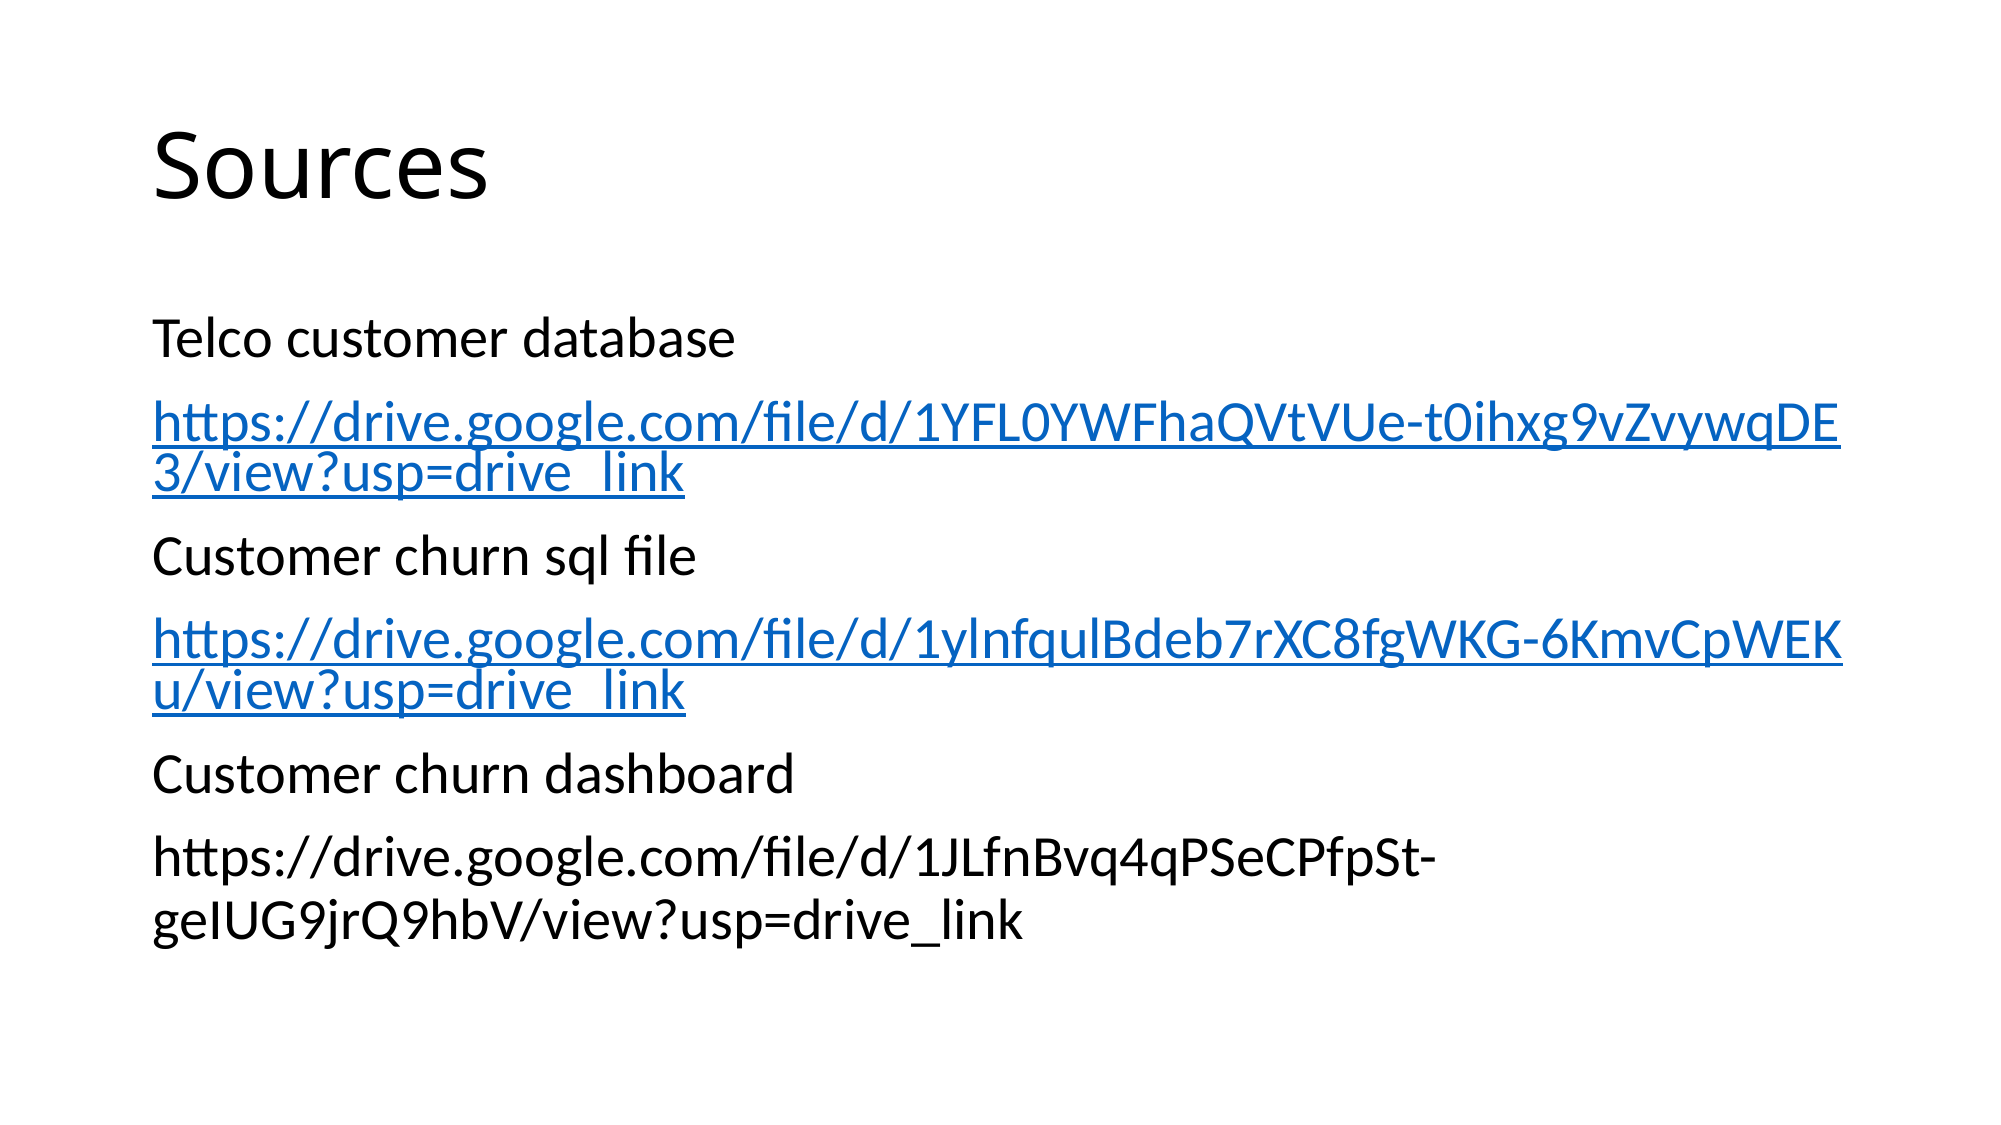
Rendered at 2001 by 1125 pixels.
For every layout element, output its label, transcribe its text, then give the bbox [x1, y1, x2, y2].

list Telco customer database https://drive.google.com/file/d/1YFL0YWFhaQVtVUe-t0ihxg9vZvywqDE3/view?usp=drive_link Customer churn sql file https://drive.google.com/file/d/1ylnfqulBdeb7rXC8fgWKG-6KmvCpWEKu/view?usp=drive_link Customer churn dashboard https://drive.google.com/file/d/1JLfnBvq4qPSeCPfpSt-geIUG9jrQ9hbV/view?usp=drive_link [137, 299, 1863, 1014]
title Sources [137, 59, 1863, 278]
